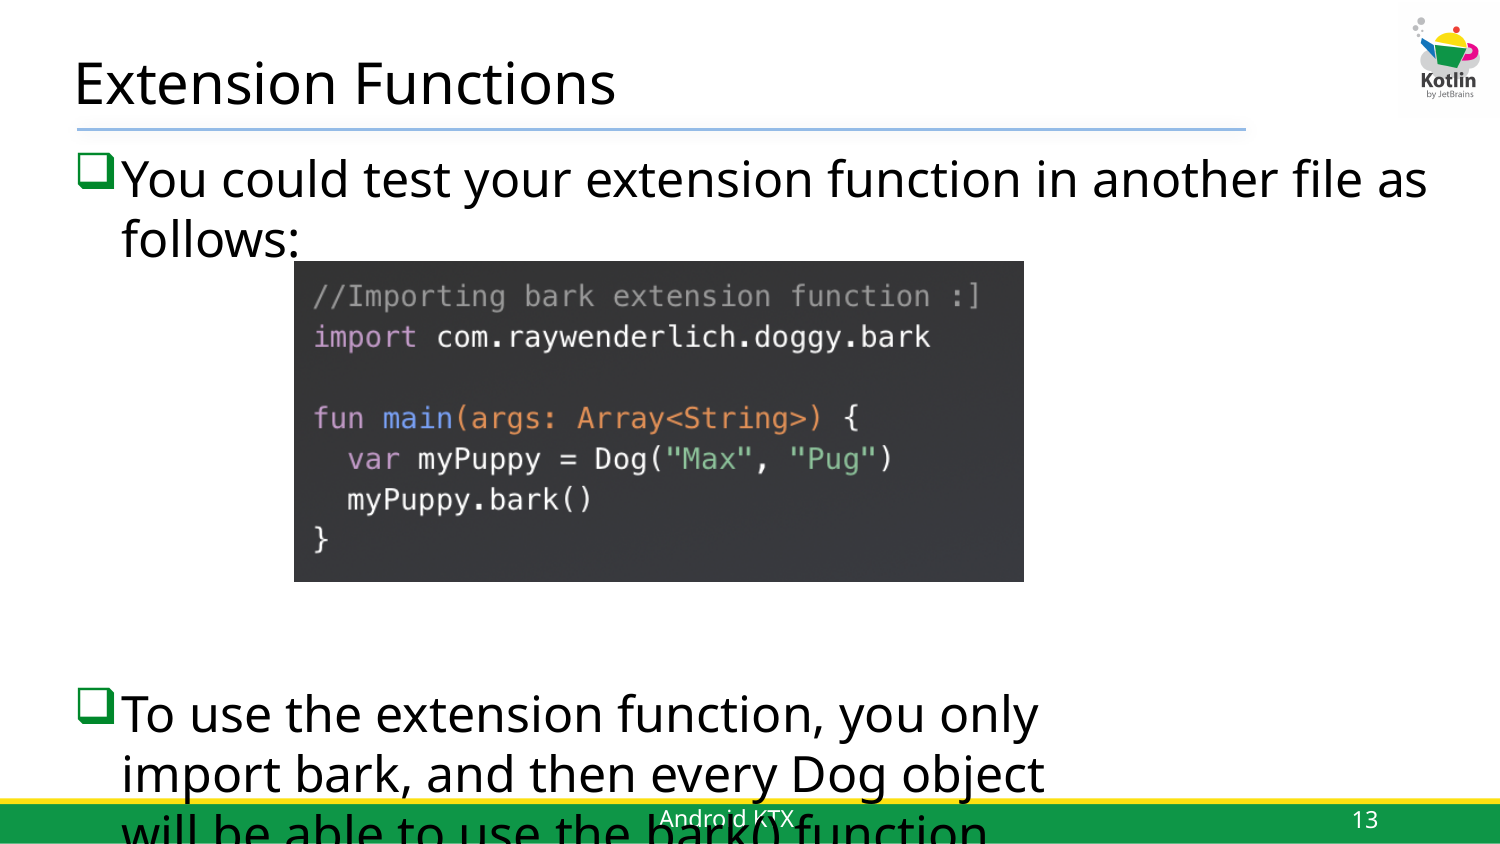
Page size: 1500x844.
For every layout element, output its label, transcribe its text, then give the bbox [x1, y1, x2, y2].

title Extension Functions [64, 0, 1341, 126]
picture [294, 261, 1024, 583]
list You could test your extension function in another file as follows: To use the extension function, you only import bark, and then every Dog object will be able to use the bark() function. [64, 137, 1500, 844]
picture [1398, 2, 1500, 118]
slide_number 13 [1074, 799, 1388, 844]
footer Android KTX [527, 802, 927, 843]
